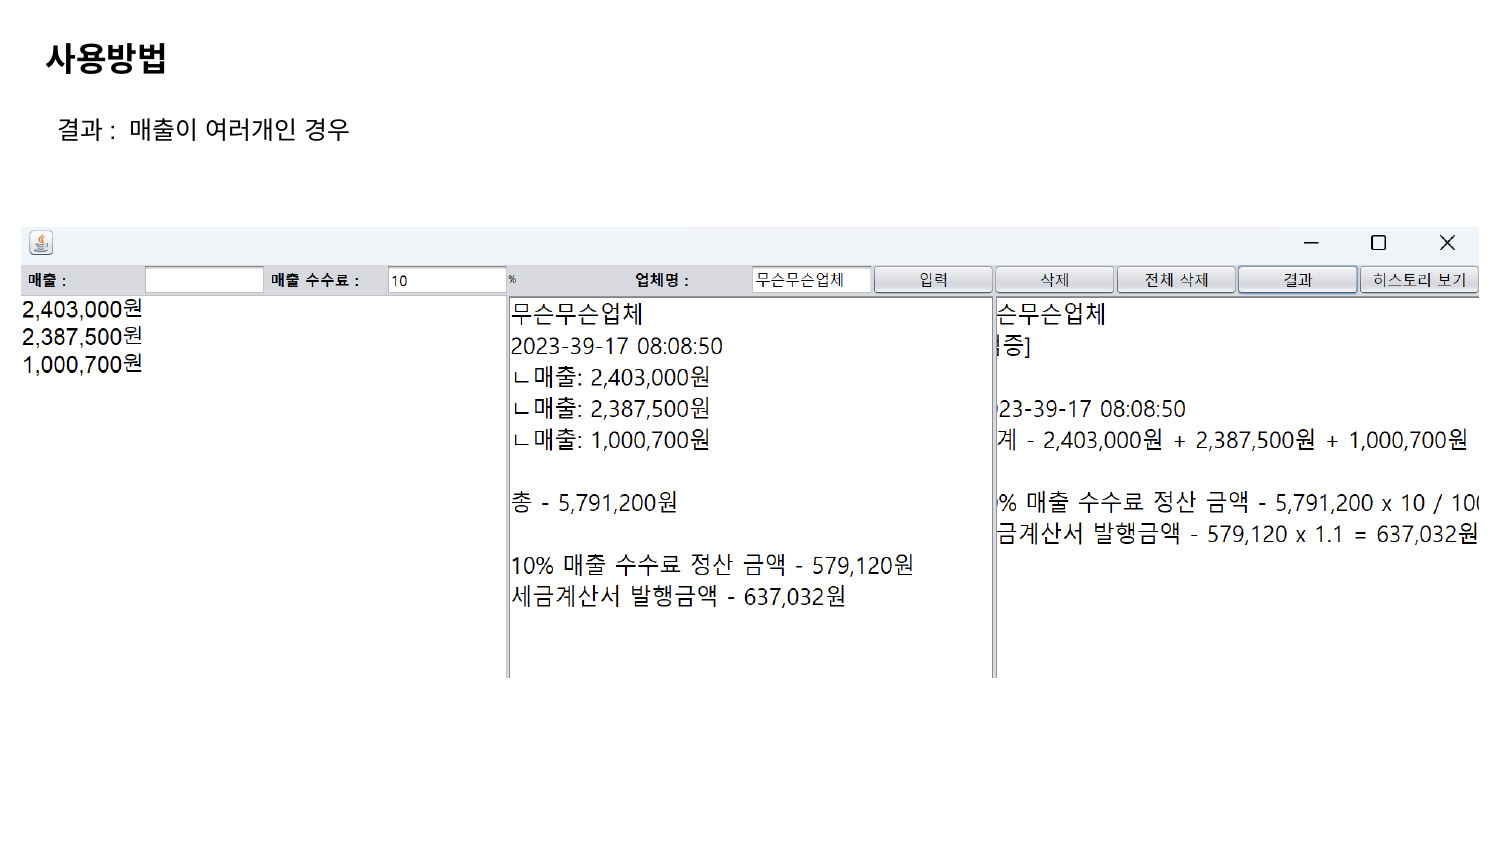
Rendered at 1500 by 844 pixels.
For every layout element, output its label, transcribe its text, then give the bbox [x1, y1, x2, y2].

text_box 사용방법 [30, 23, 606, 112]
picture [20, 227, 1479, 678]
text_box 결과: 매출이 여러개인 경우 [42, 99, 473, 175]
